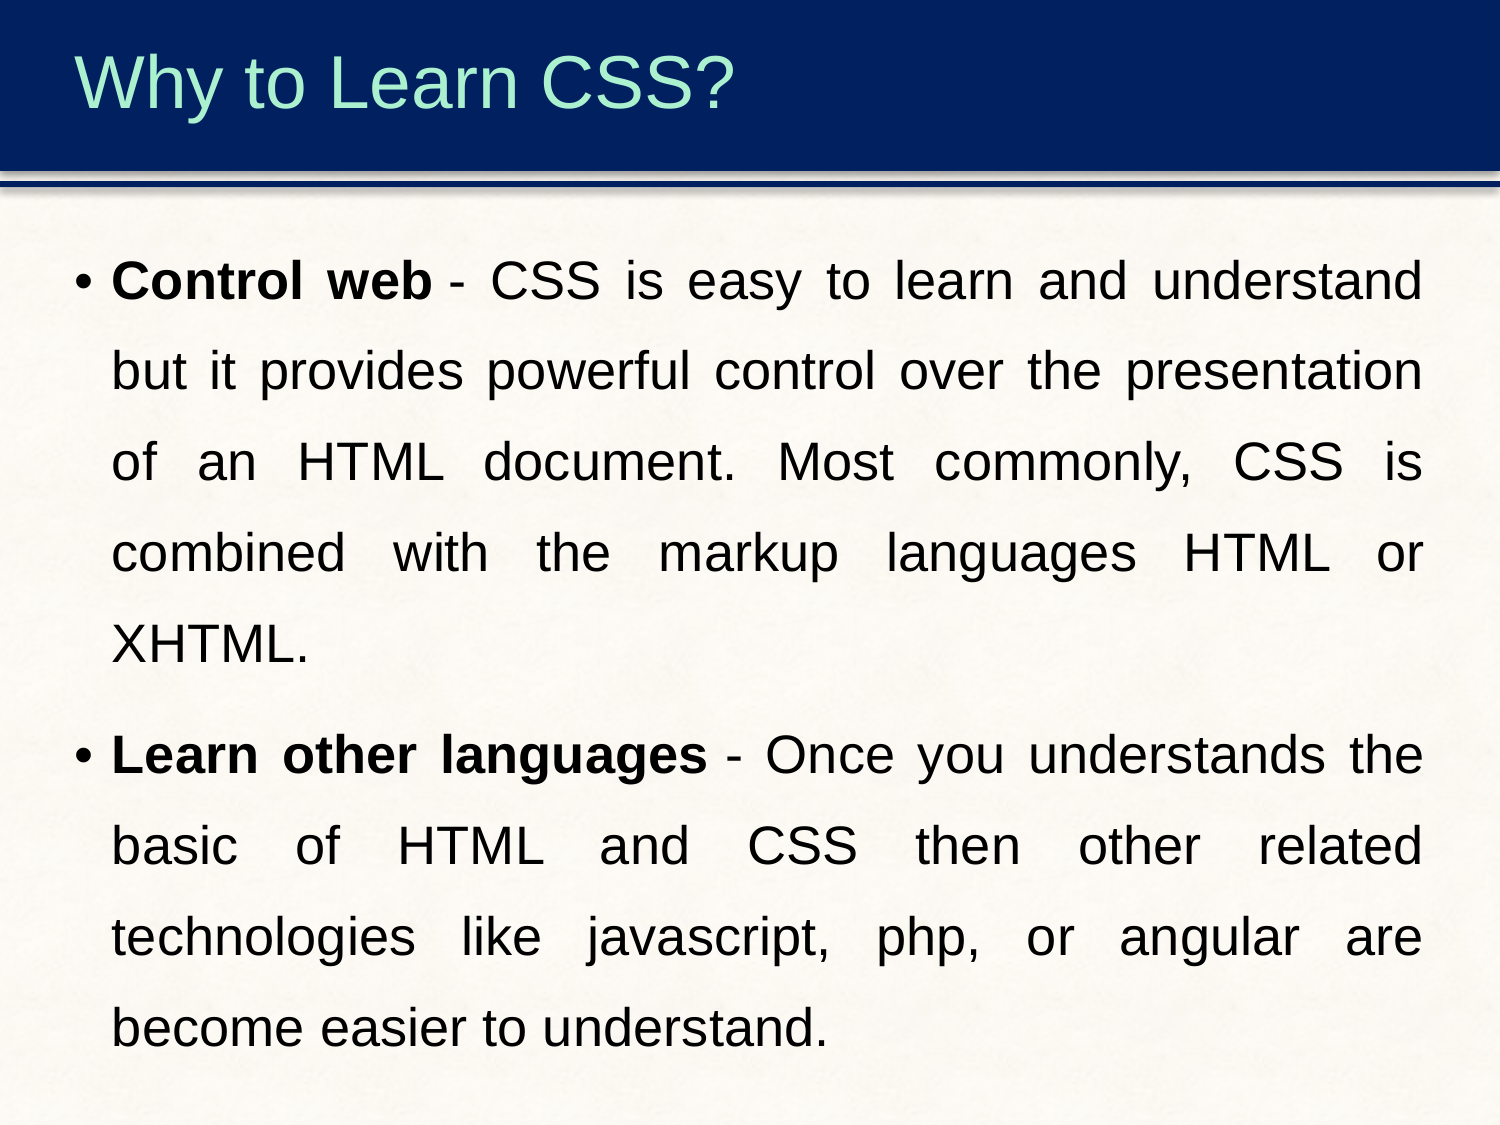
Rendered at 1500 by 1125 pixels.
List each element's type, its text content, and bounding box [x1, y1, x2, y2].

title Why to Learn CSS? [59, 0, 1500, 171]
list Control web - CSS is easy to learn and understand but it provides powerful control over the presentation of an HTML document. Most commonly, CSS is combined with the markup languages HTML or XHTML. Learn other languages - Once you understands the basic of HTML and CSS then other related technologies like javascript, php, or angular are become easier to understand. [59, 212, 1441, 1099]
